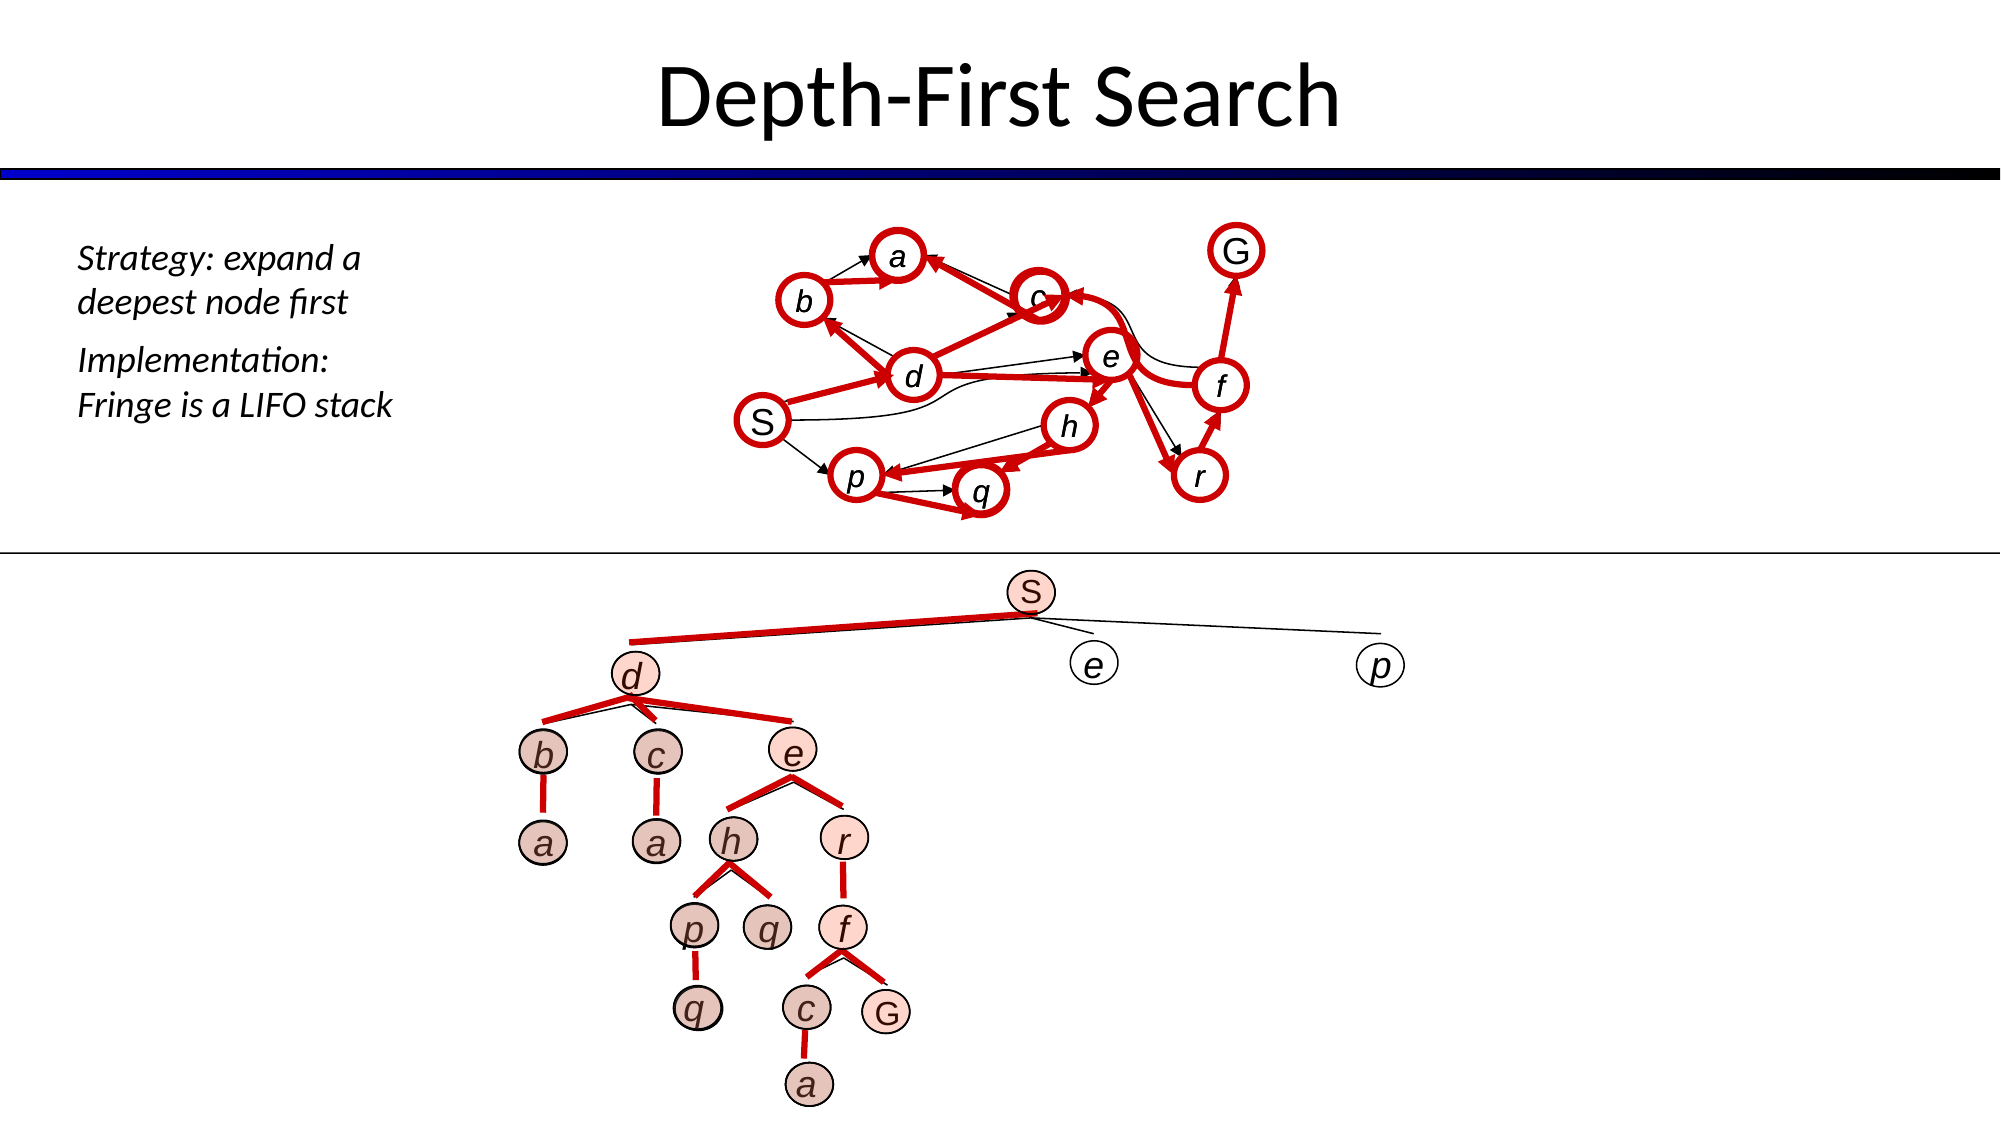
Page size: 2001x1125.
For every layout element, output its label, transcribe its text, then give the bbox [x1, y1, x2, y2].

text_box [1043, 390, 1112, 451]
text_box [736, 224, 1209, 516]
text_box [823, 229, 872, 283]
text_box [954, 442, 1052, 514]
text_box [931, 303, 1009, 358]
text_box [778, 274, 896, 358]
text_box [512, 563, 1413, 1114]
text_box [871, 230, 1013, 296]
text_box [1054, 367, 1263, 516]
text_box Strategy: expand a deepest node first Implementation: Fringe is a LIFO stack [62, 224, 437, 433]
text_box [874, 509, 950, 516]
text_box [939, 329, 1125, 381]
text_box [1129, 377, 1182, 455]
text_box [1194, 368, 1248, 451]
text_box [1014, 271, 1203, 368]
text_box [787, 349, 941, 403]
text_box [830, 424, 1038, 501]
title Depth-First Search [0, 0, 2000, 184]
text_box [1210, 224, 1263, 361]
